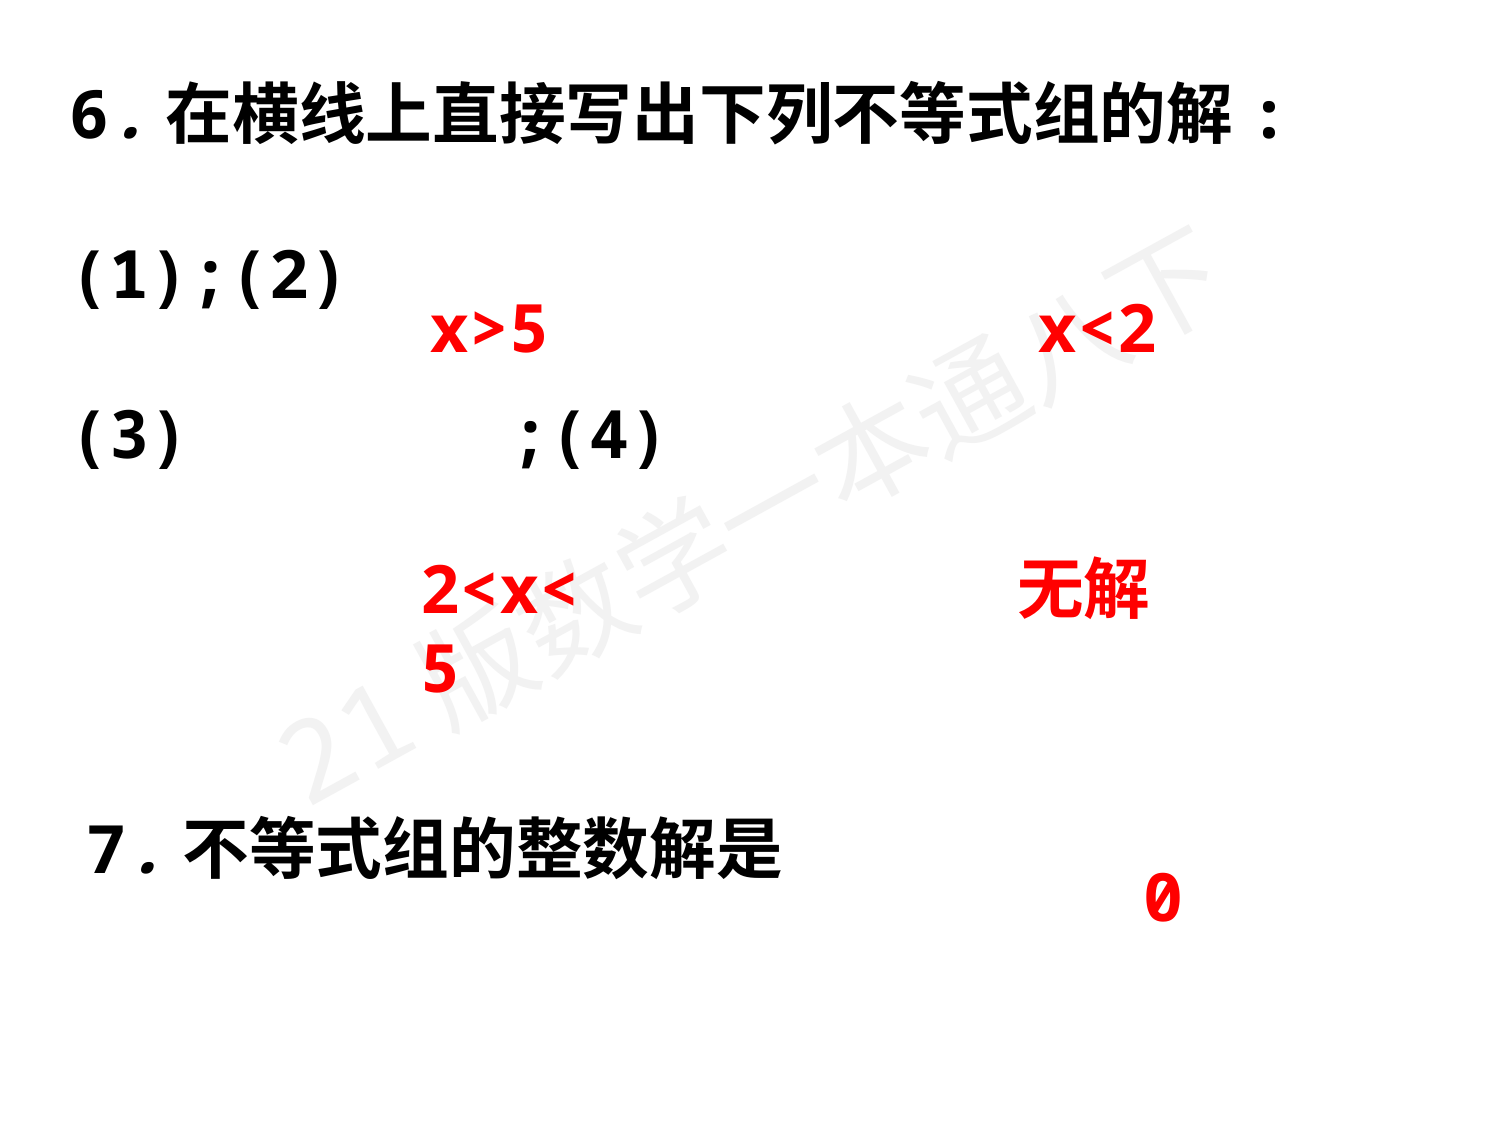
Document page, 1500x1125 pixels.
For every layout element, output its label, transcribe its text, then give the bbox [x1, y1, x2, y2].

text_box x>5 [374, 277, 566, 373]
text_box x<2 [982, 277, 1196, 373]
text_box 0 [1089, 846, 1246, 942]
text_box 2<x<5 [405, 538, 619, 714]
text_box 无解 [1002, 538, 1216, 634]
